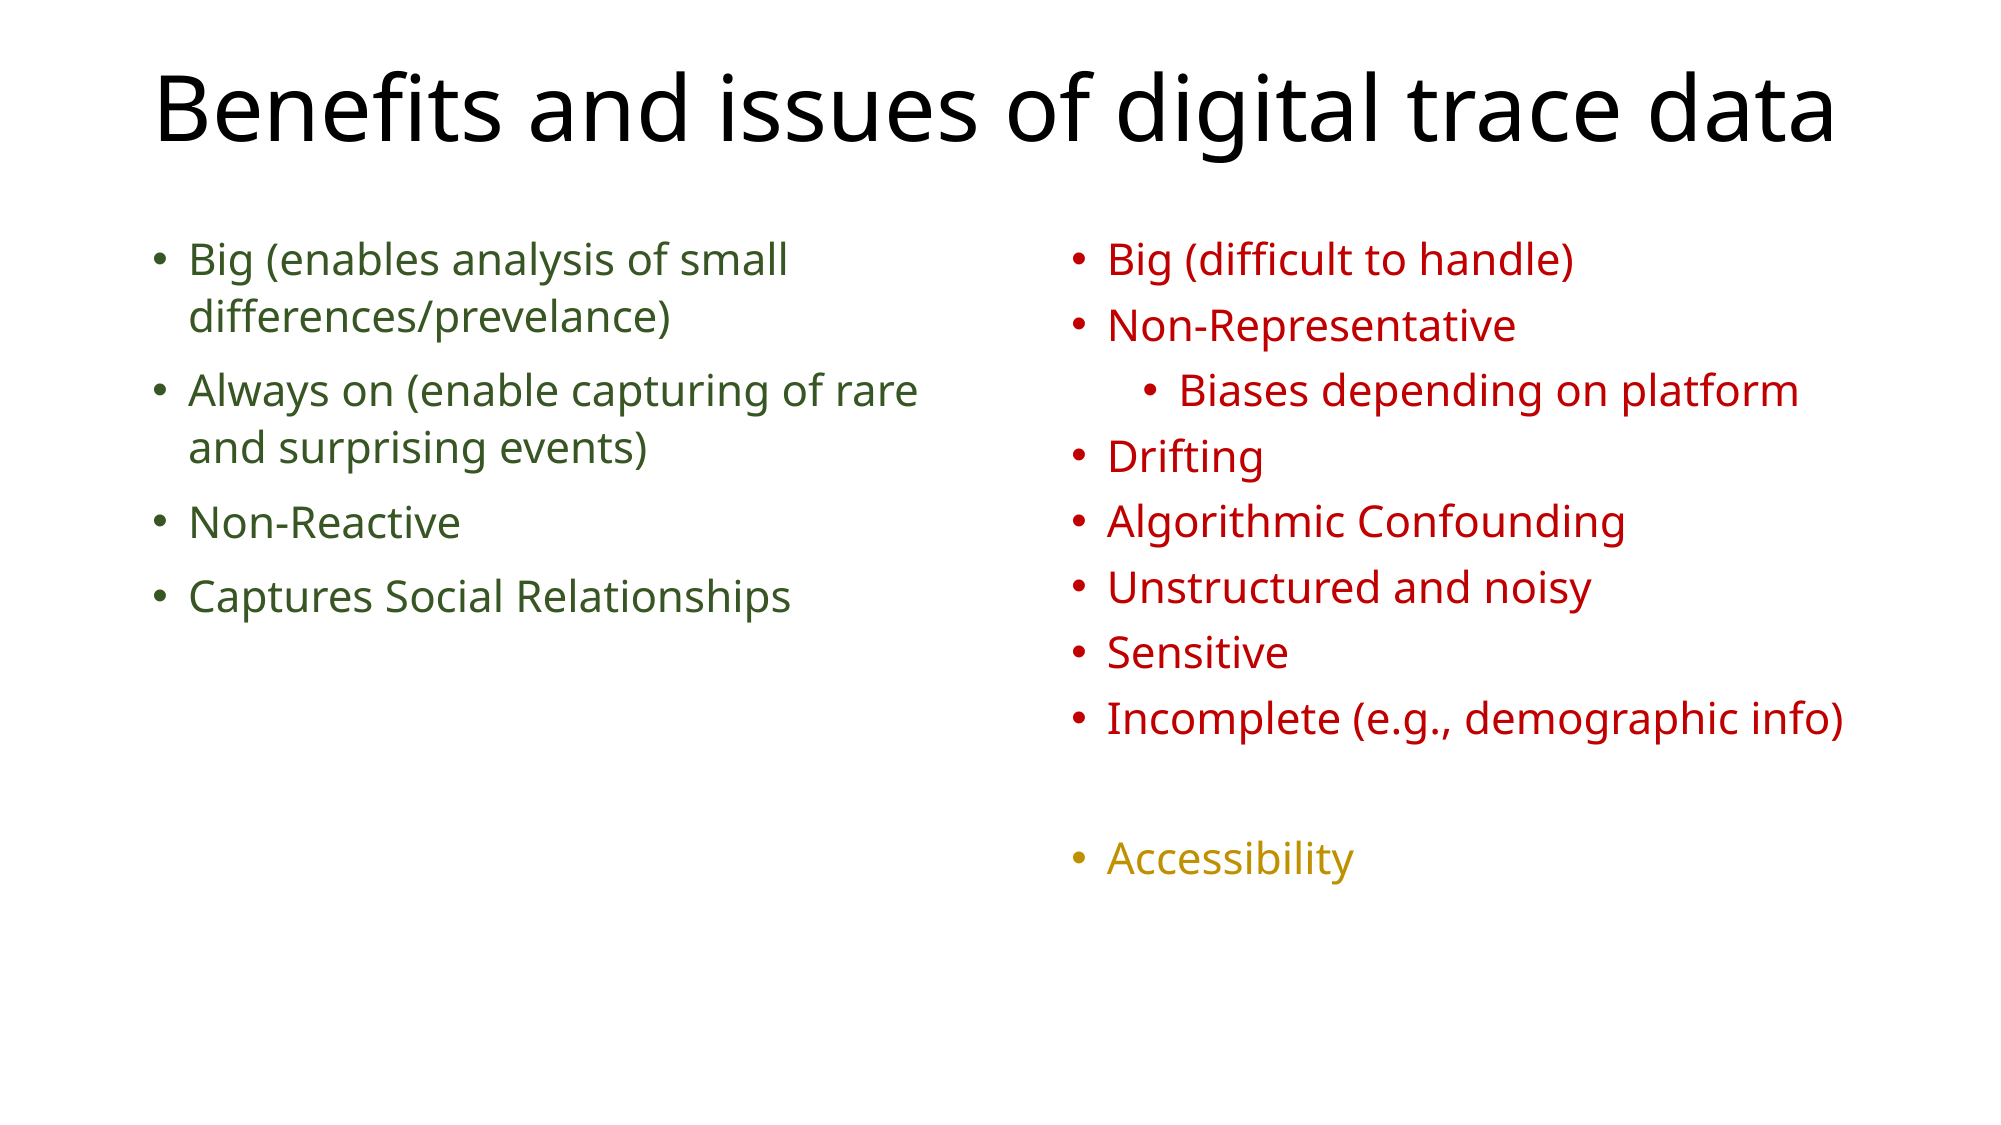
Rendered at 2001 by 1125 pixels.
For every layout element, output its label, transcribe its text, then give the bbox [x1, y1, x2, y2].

list Big (enables analysis of small differences/prevelance) Always on (enable capturing of rare and surprising events) Non-Reactive Captures Social Relationships Big (difficult to handle) Non-Representative Biases depending on platform Drifting Algorithmic Confounding Unstructured and noisy Sensitive Incomplete (e.g., demographic info) Accessibility [137, 220, 1863, 1014]
title Benefits and issues of digital trace data [137, 3, 1863, 220]
